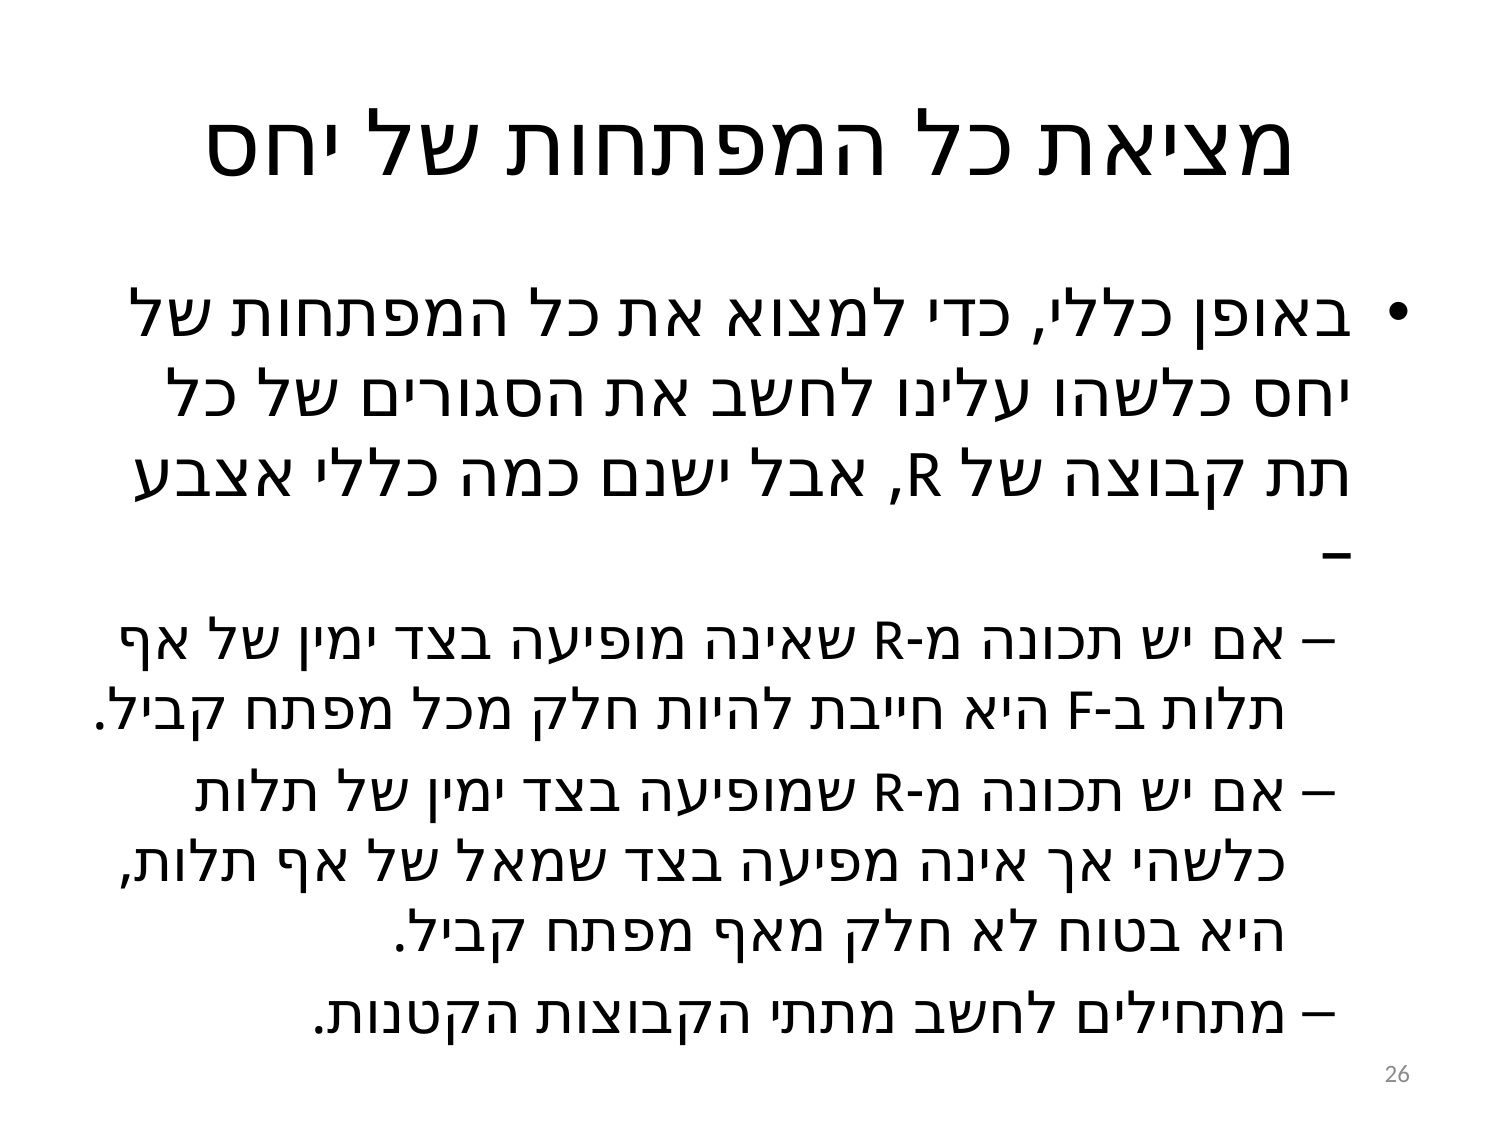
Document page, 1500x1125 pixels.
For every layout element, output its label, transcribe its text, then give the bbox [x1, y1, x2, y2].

title מציאת כל המפתחות של יחס [75, 45, 1425, 233]
list באופן כללי, כדי למצוא את כל המפתחות של יחס כלשהו עלינו לחשב את הסגורים של כל תת קבוצה של R, אבל ישנם כמה כללי אצבע – אם יש תכונה מ-R שאינה מופיעה בצד ימין של אף תלות ב-F היא חייבת להיות חלק מכל מפתח קביל. אם יש תכונה מ-R שמופיעה בצד ימין של תלות כלשהי אך אינה מפיעה בצד שמאל של אף תלות, היא בטוח לא חלק מאף מפתח קביל. מתחילים לחשב מתתי הקבוצות הקטנות. [75, 262, 1425, 1005]
slide_number 26 [1074, 1042, 1425, 1103]
